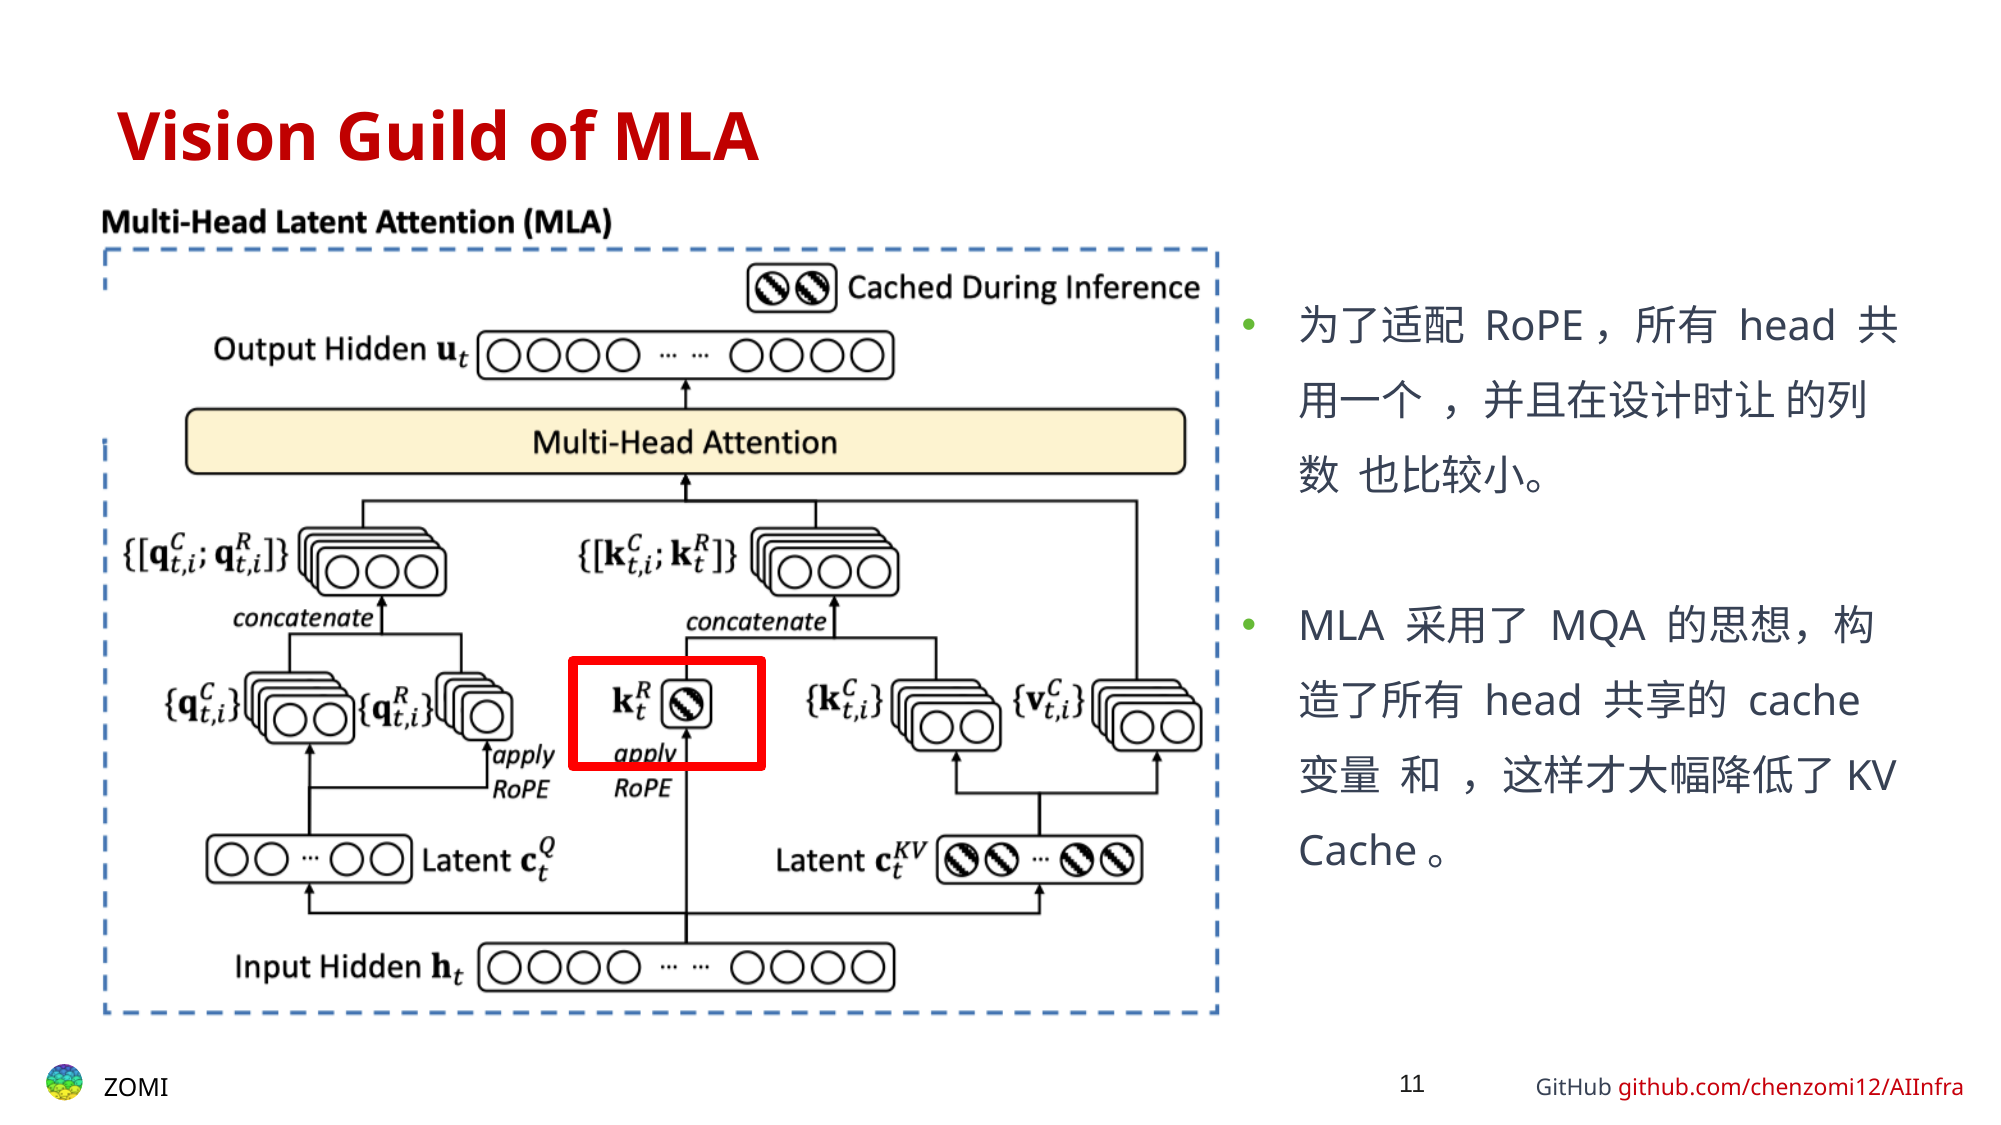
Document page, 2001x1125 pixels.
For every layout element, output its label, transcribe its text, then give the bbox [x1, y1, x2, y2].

picture [47, 1065, 82, 1100]
picture [101, 201, 1260, 1040]
title Vision Guild of MLA [102, 85, 1901, 183]
